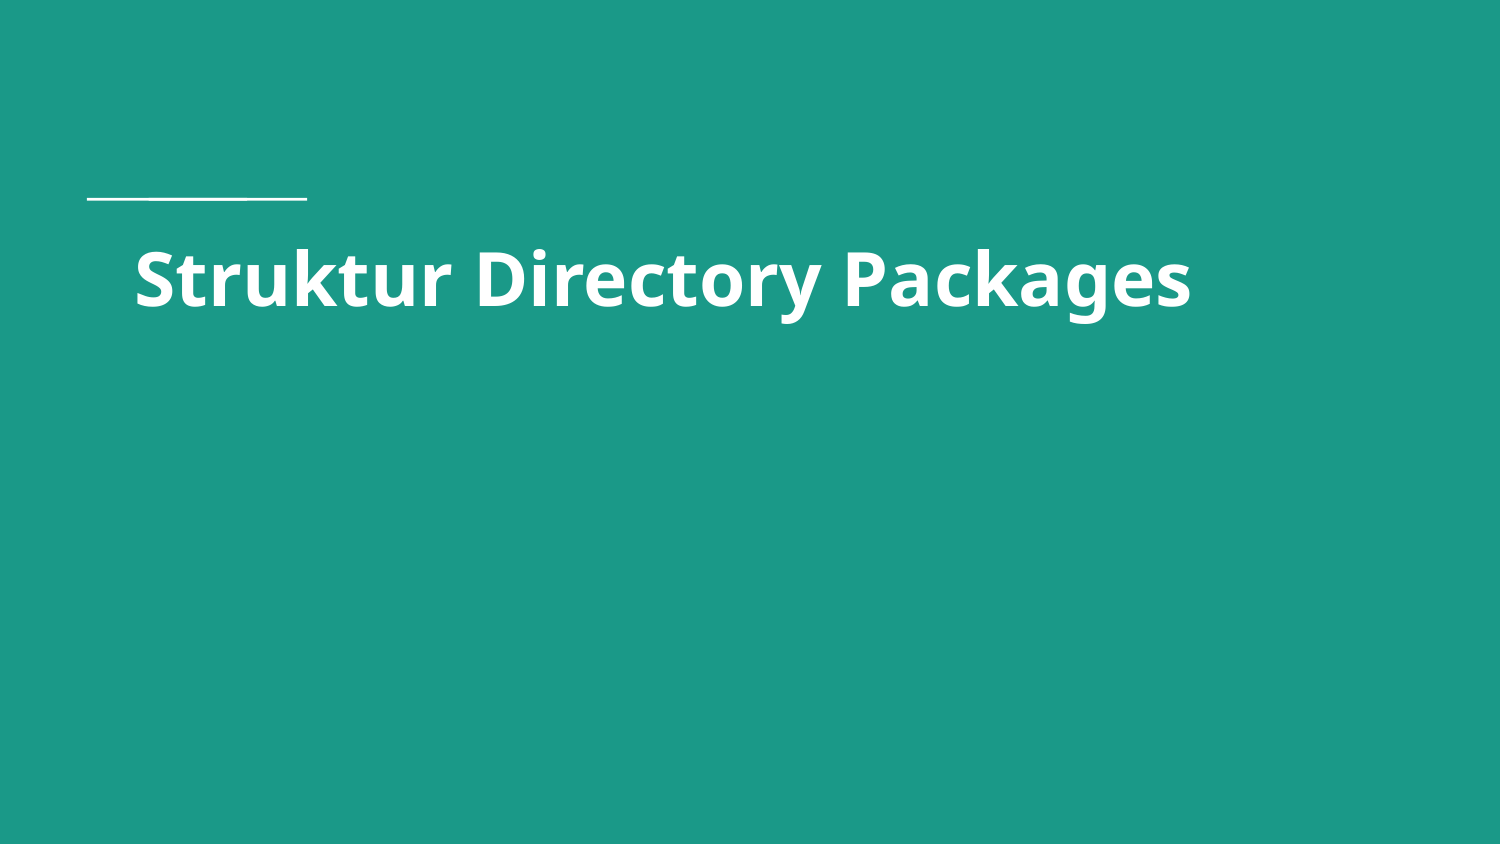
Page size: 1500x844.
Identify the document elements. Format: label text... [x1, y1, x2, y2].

title Struktur Directory Packages [119, 216, 1381, 466]
